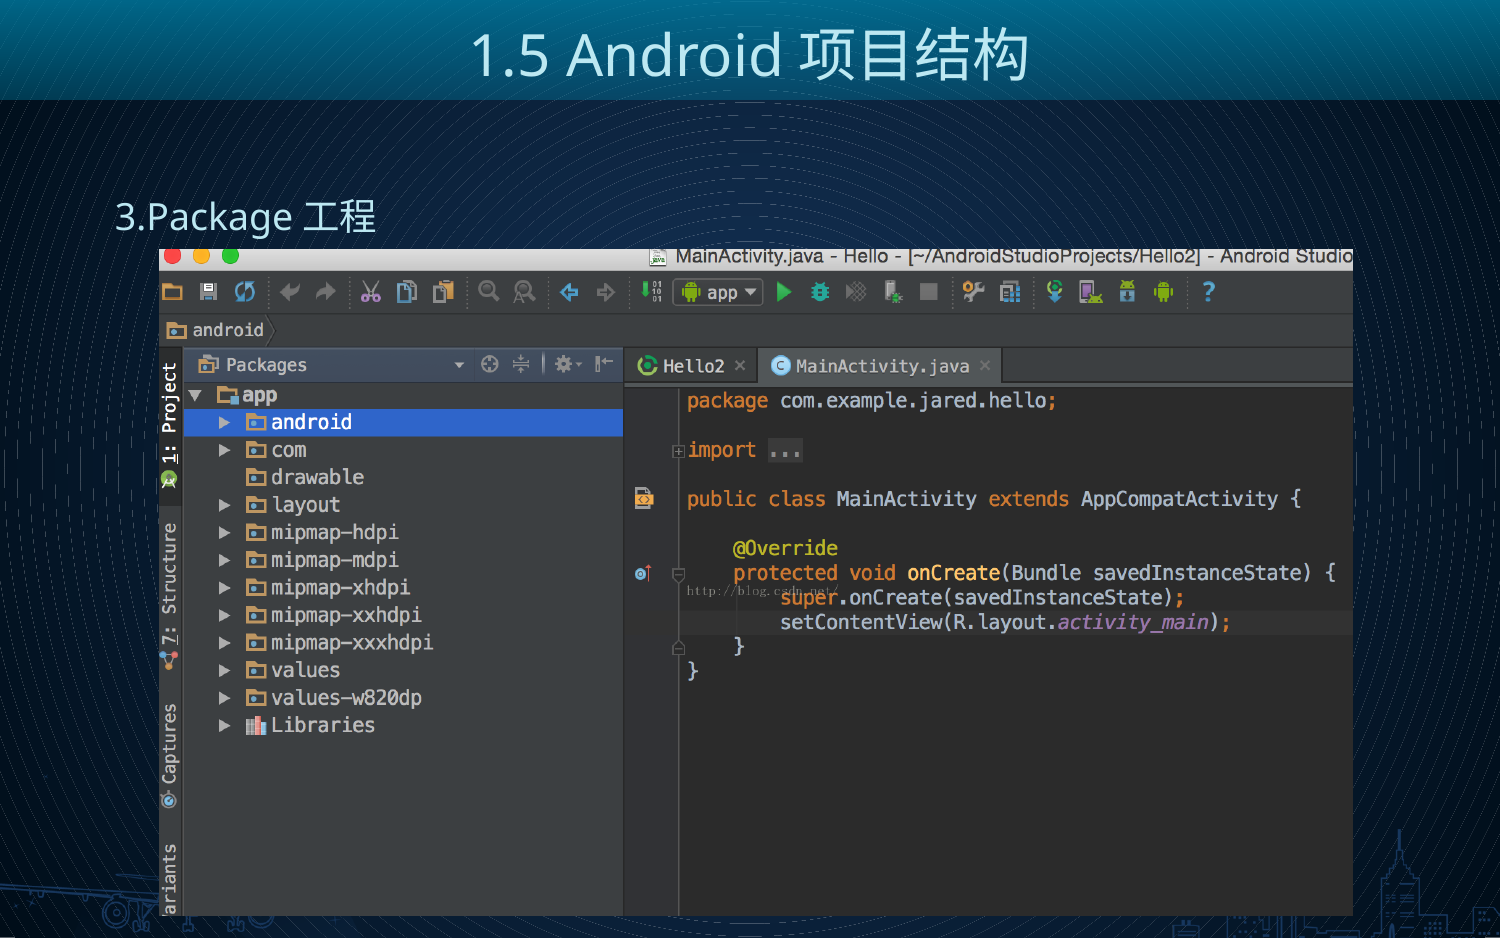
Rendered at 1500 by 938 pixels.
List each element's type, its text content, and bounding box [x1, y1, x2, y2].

text_box 3.Package工程 [100, 185, 1400, 245]
picture [0, 249, 1500, 938]
text_box 1.5 Android项目结构 [0, 0, 1500, 95]
